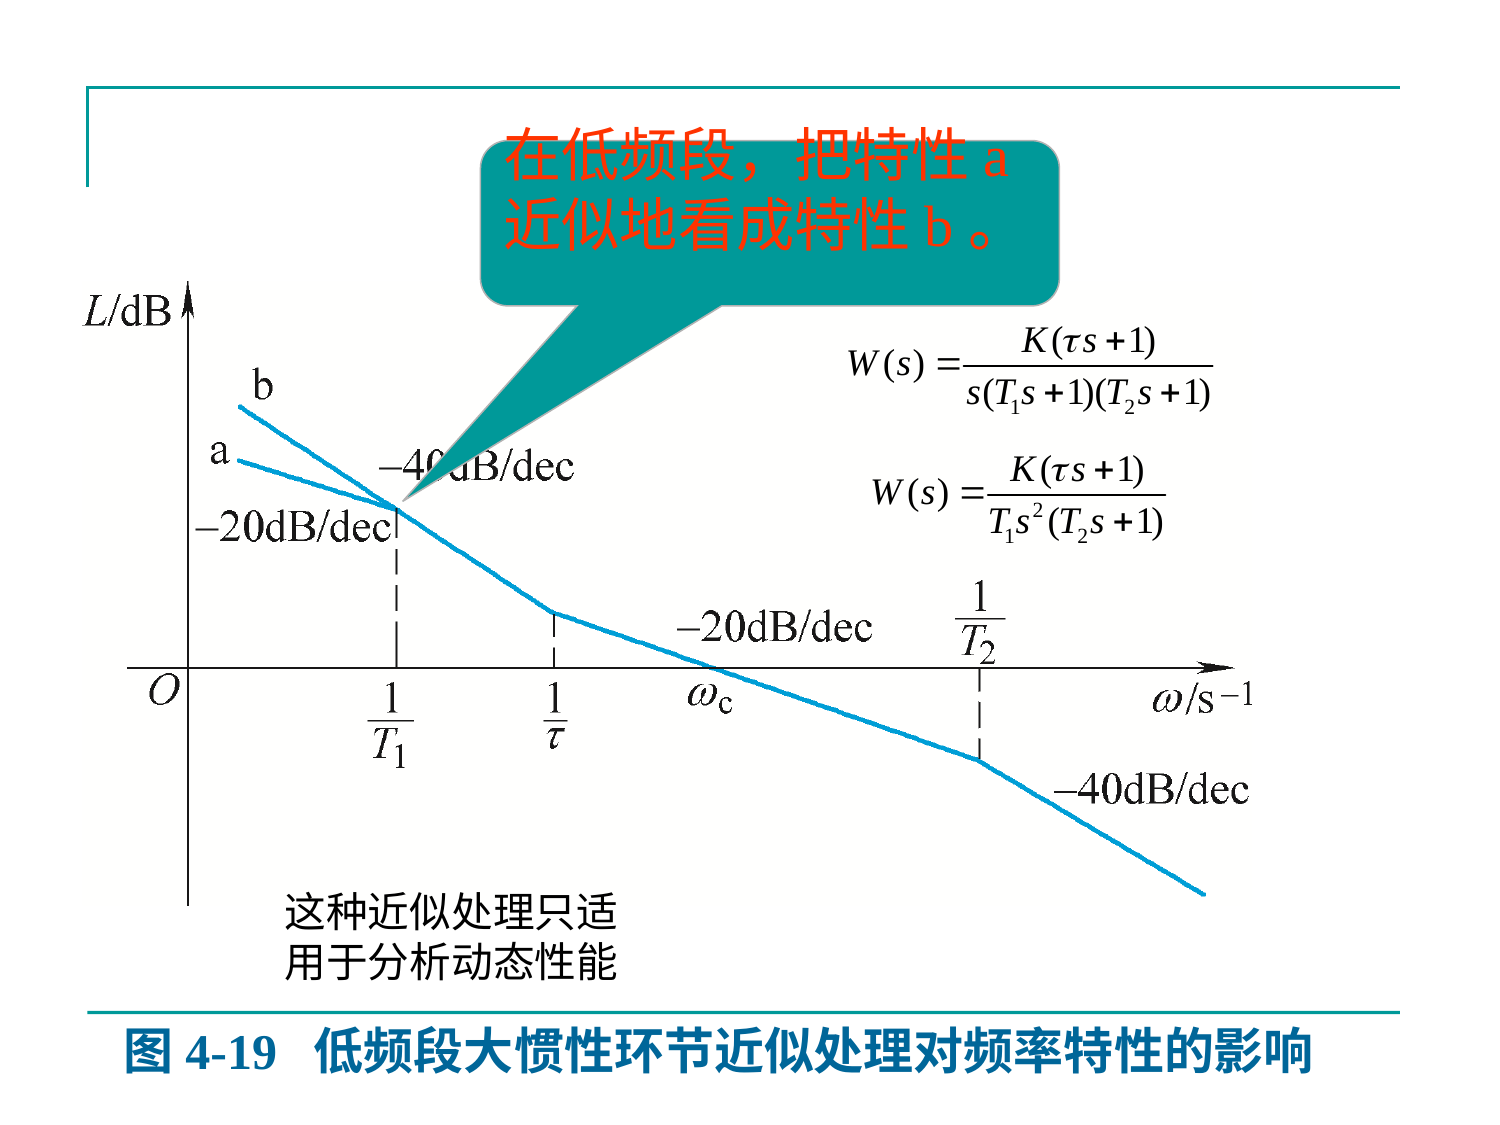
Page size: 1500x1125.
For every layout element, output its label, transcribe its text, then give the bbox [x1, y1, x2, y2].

list 图4-19 低频段大惯性环节近似处理对频率特性的影响 [108, 1018, 1500, 1125]
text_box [867, 445, 1174, 552]
picture [81, 281, 1252, 906]
text_box 这种近似处理只适用于分析动态性能 [269, 906, 660, 994]
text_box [843, 316, 1222, 423]
text_box 在低频段，把特性a近似地看成特性b。 [480, 140, 1060, 281]
